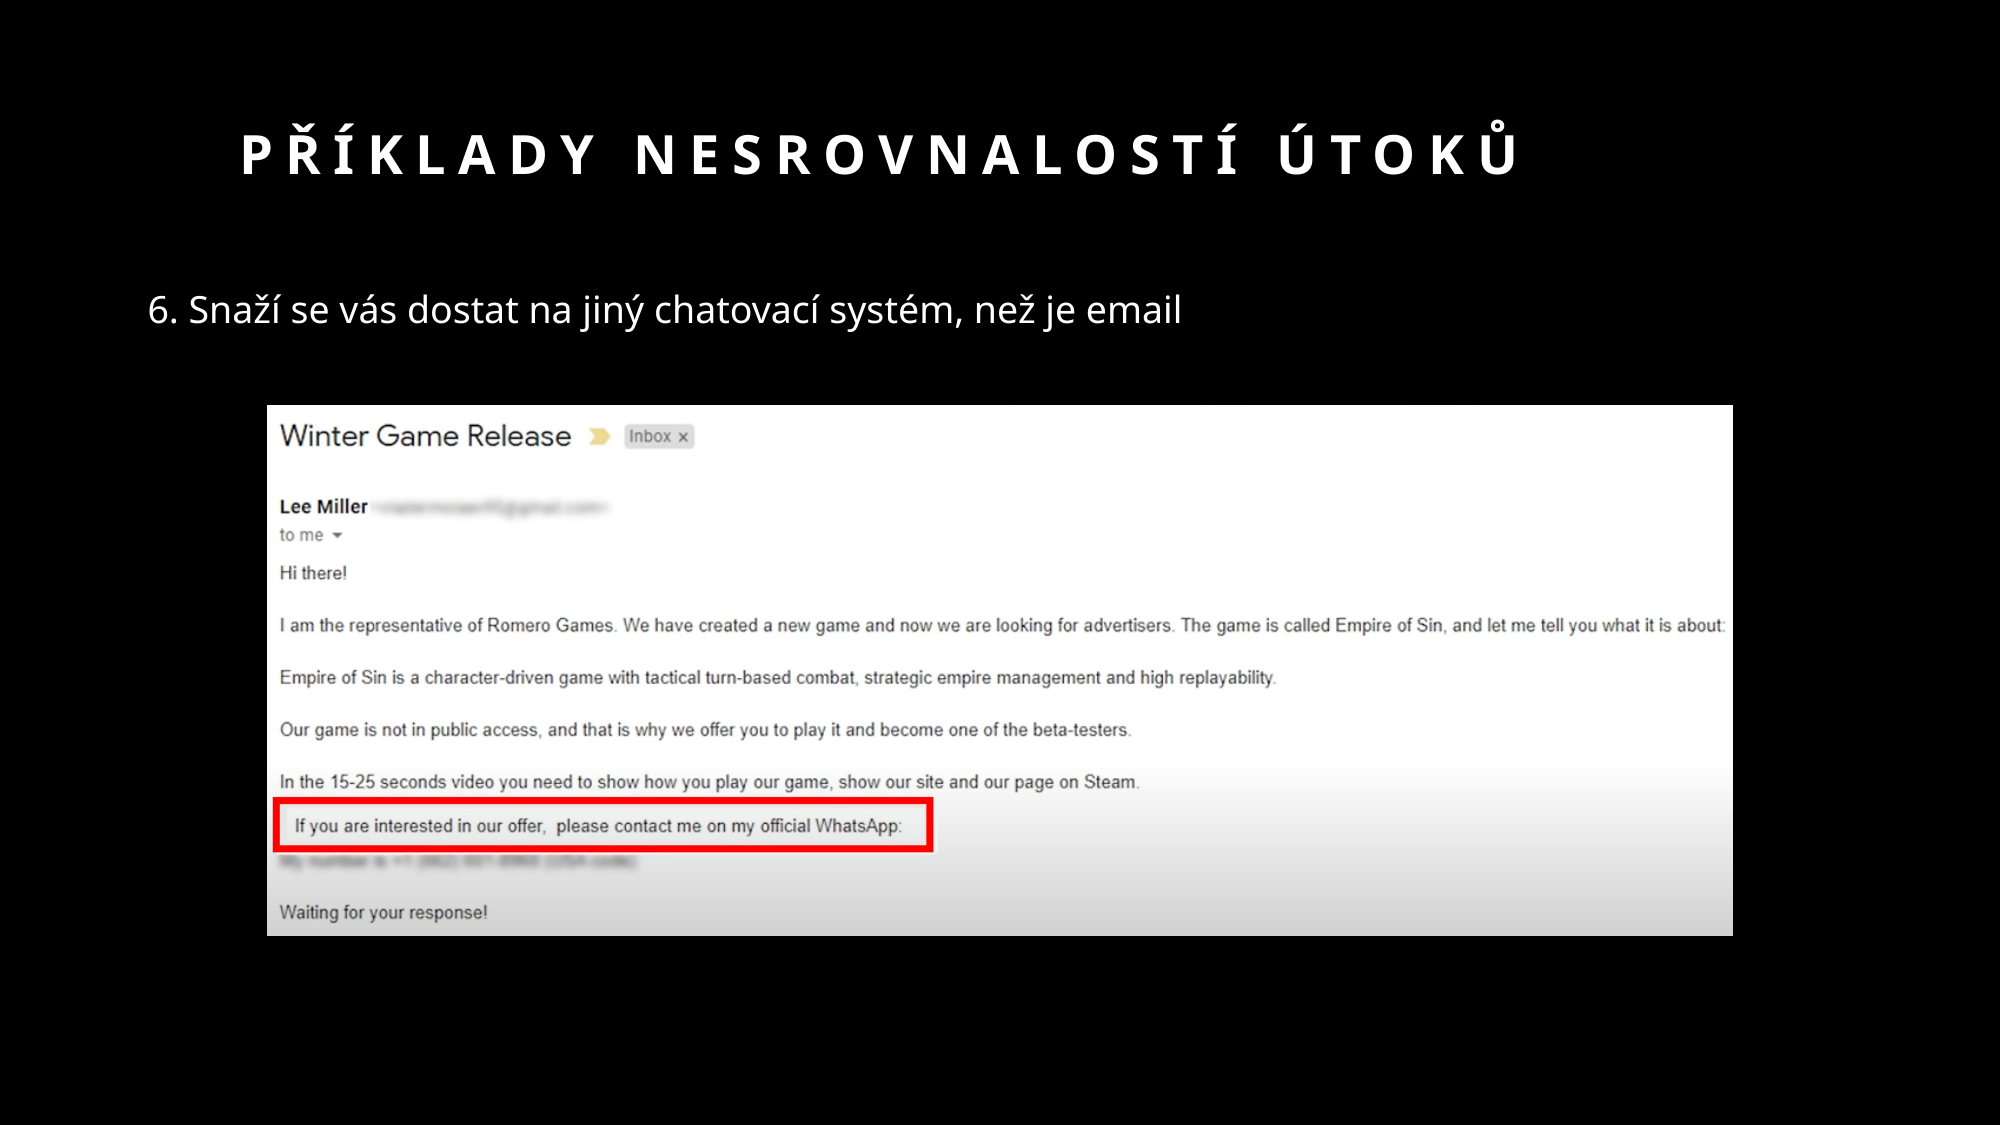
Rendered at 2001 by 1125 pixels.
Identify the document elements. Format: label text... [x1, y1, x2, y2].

picture [267, 405, 1733, 936]
title Příklady nesrovnalostí útoků [224, 47, 1740, 193]
list 6. Snaží se vás dostat na jiný chatovací systém, než je email [132, 278, 1261, 348]
